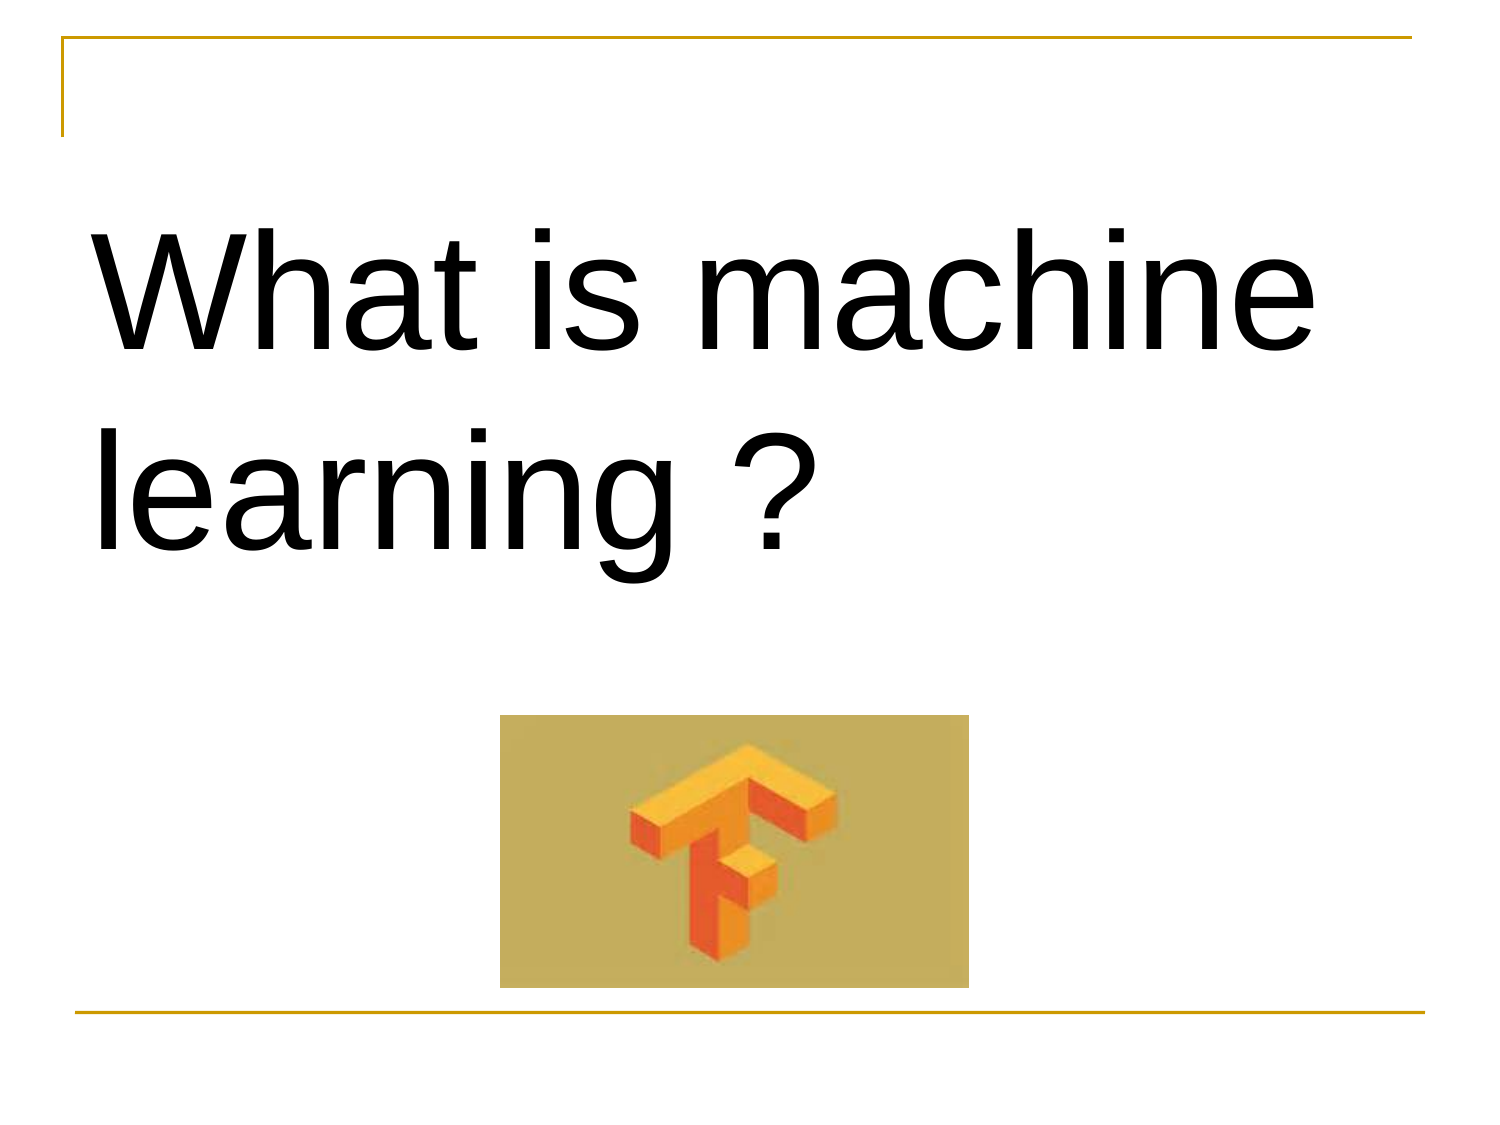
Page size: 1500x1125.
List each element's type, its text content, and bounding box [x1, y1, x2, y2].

picture [499, 715, 969, 988]
list What is machine learning ? [74, 174, 1426, 919]
